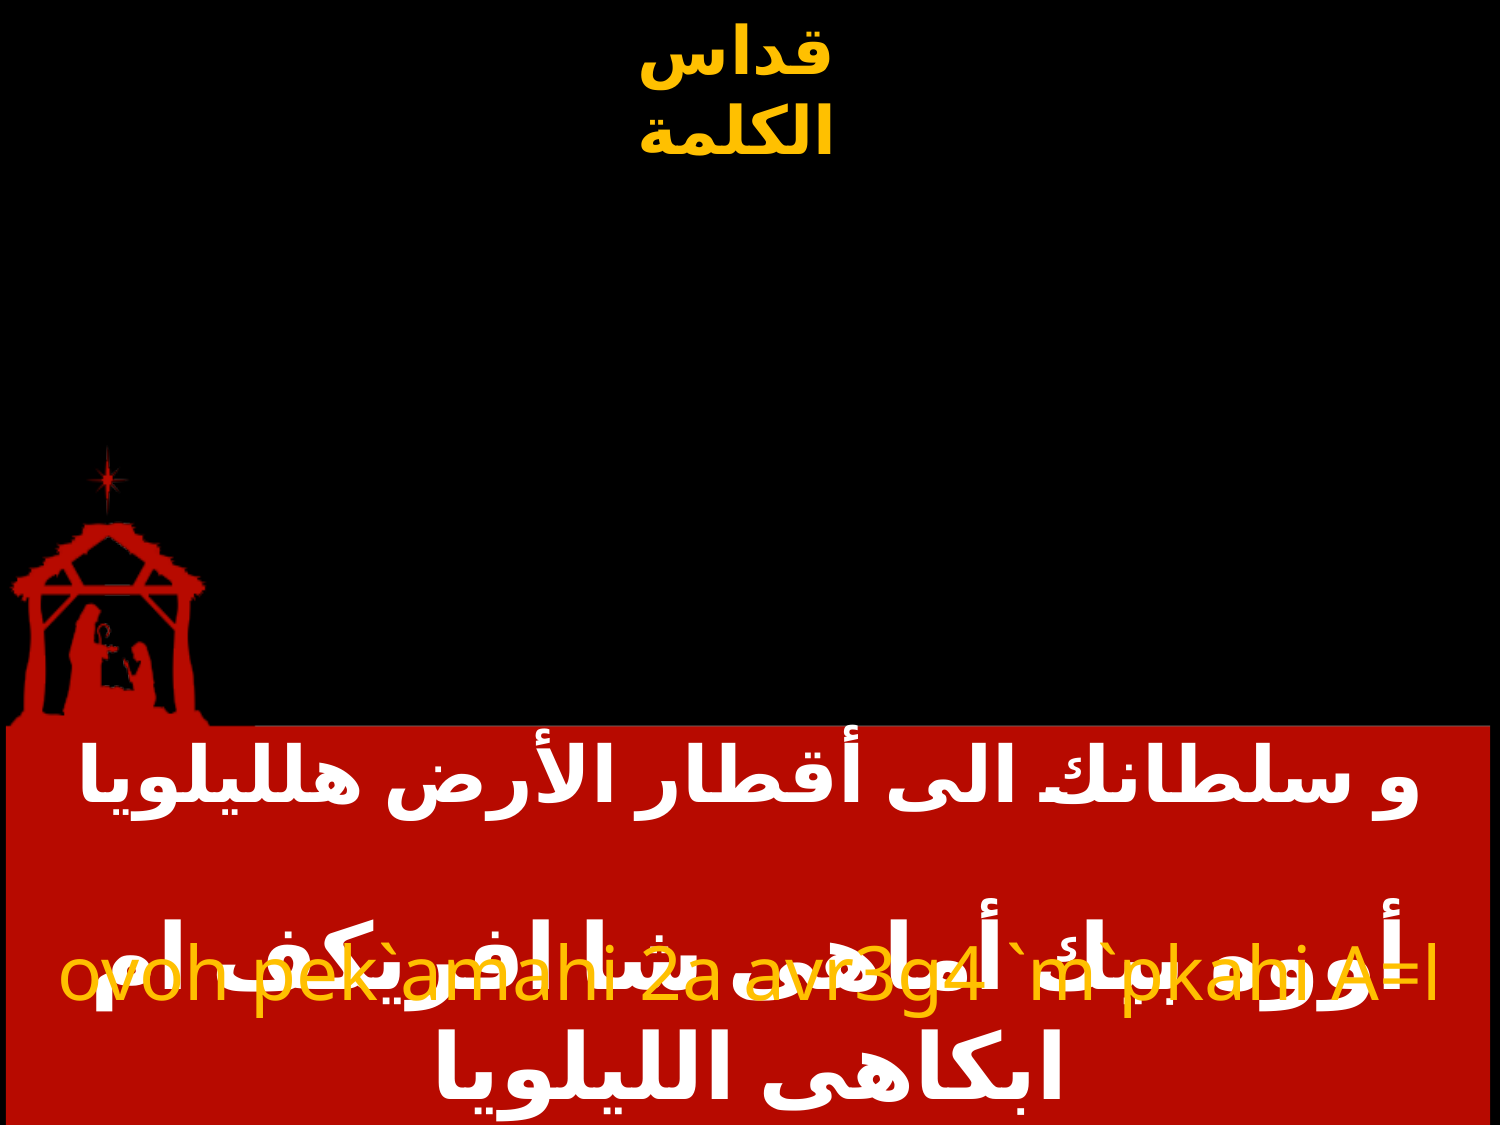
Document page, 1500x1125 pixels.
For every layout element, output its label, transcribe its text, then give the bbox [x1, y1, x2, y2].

title و سلطانك الى أقطار الأرض هلليلويا [0, 717, 1500, 846]
list ovoh pek`amahi 2a avr3g4 `m`pkahi A=l [0, 911, 1500, 1024]
picture [5, 326, 1491, 717]
list أووه بيك أماهى شا افريكف ام ابكاهى الليلويا [0, 1024, 1500, 1125]
picture [5, 846, 1491, 911]
